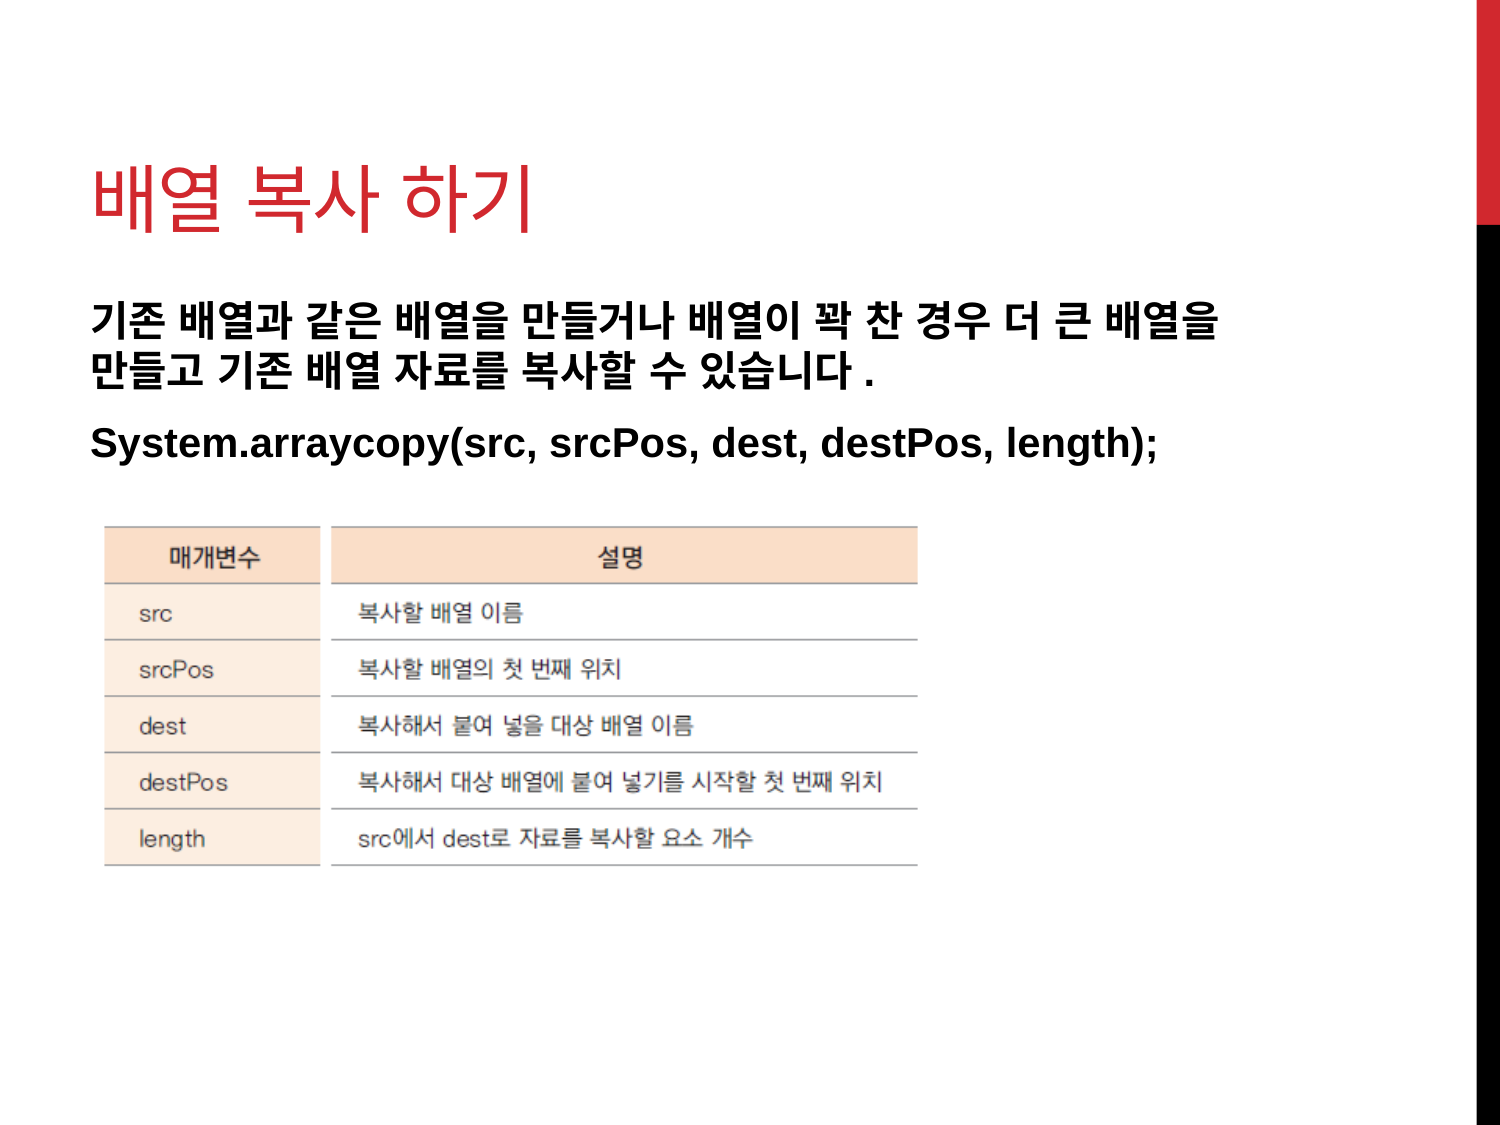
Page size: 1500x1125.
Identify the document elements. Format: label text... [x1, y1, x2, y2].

picture [99, 513, 943, 875]
list 기존 배열과 같은 배열을 만들거나 배열이 꽉 찬 경우 더 큰 배열을 만들고 기존 배열 자료를 복사할 수 있습니다. System.arraycopy(src, srcPos, dest, destPos, length); [75, 287, 1325, 1005]
title 배열 복사 하기 [75, 25, 1025, 250]
